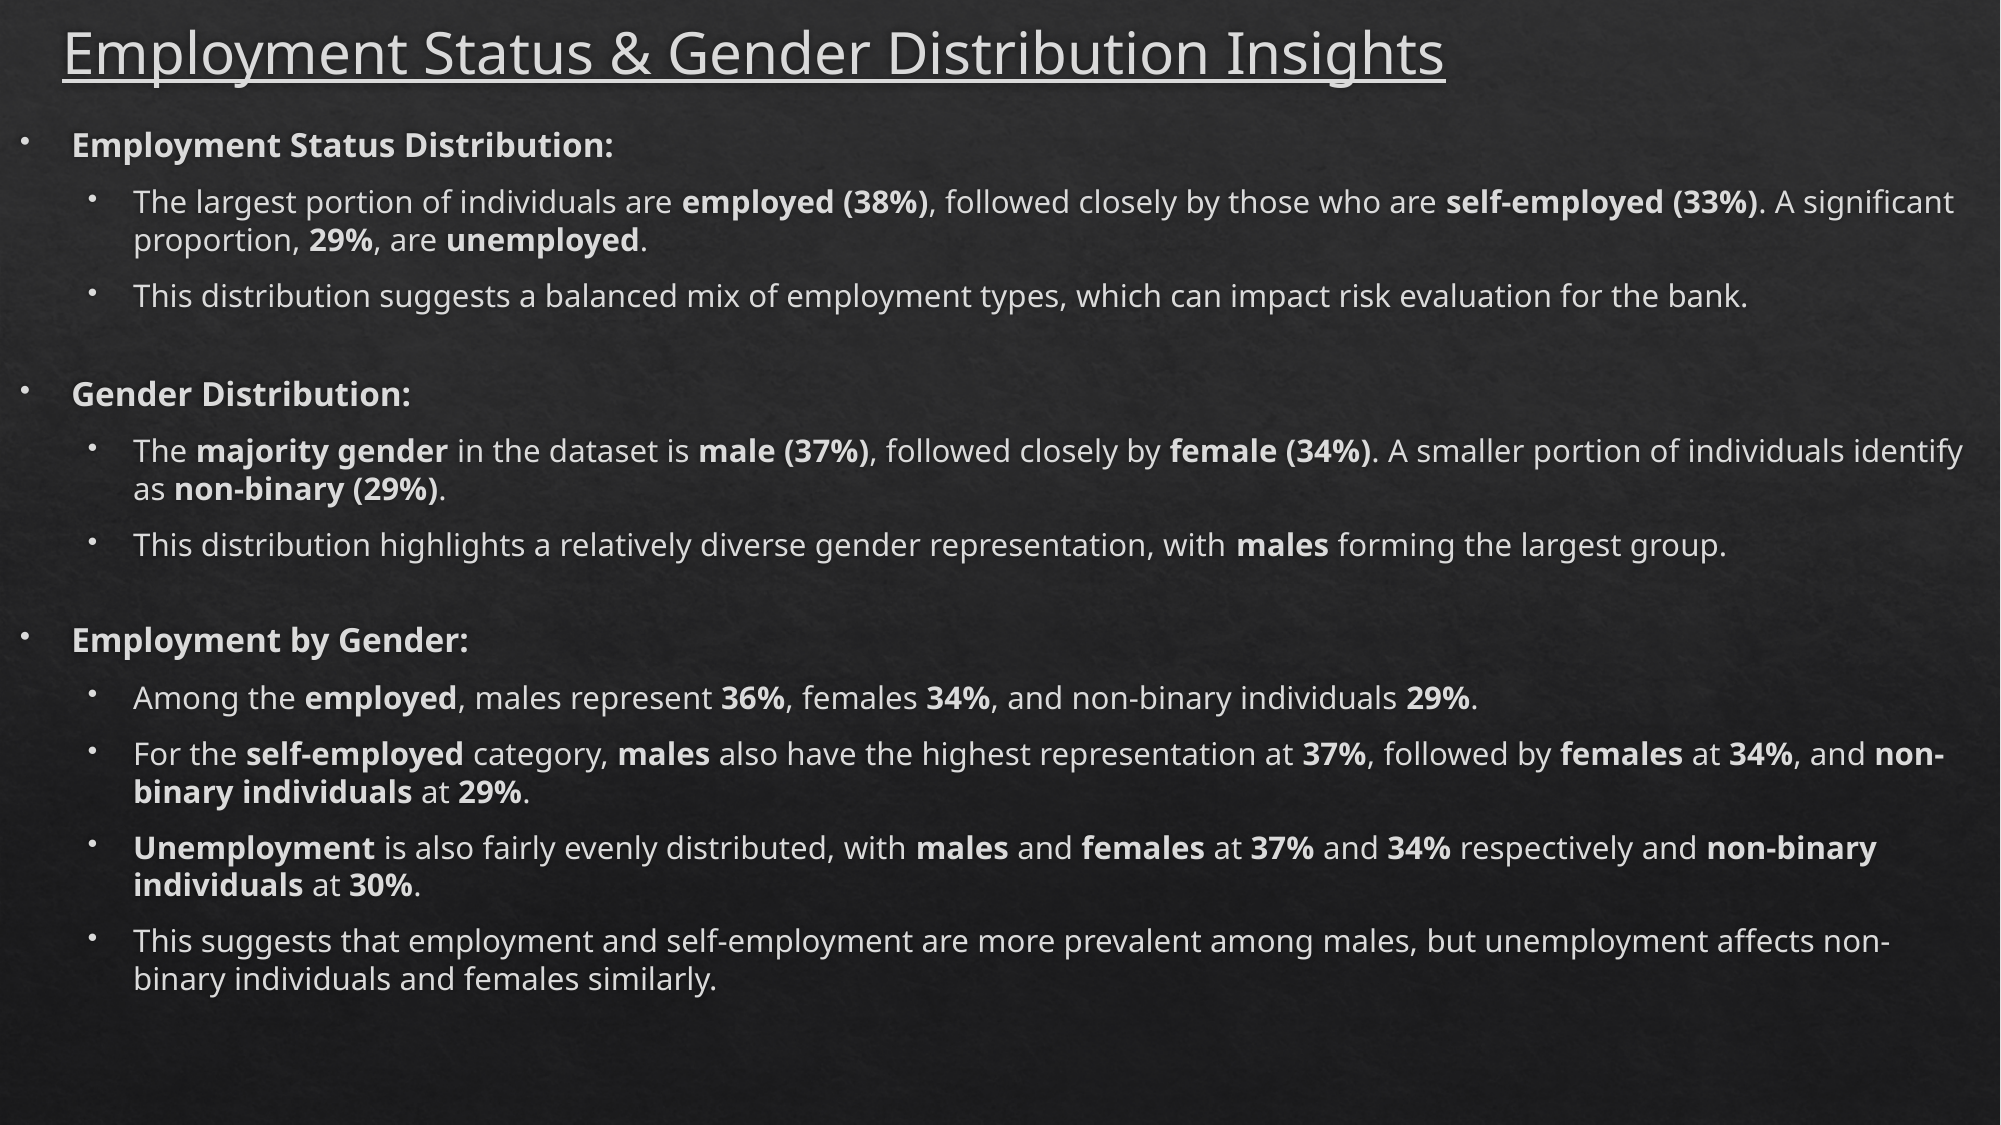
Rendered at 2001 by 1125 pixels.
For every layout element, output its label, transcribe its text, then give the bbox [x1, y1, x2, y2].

list Employment Status Distribution: The largest portion of individuals are employed (38%), followed closely by those who are self-employed (33%). A significant proportion, 29%, are unemployed. This distribution suggests a balanced mix of employment types, which can impact risk evaluation for the bank. Gender Distribution: The majority gender in the dataset is male (37%), followed closely by female (34%). A smaller portion of individuals identify as non-binary (29%). This distribution highlights a relatively diverse gender representation, with males forming the largest group. Employment by Gender: Among the employed, males represent 36%, females 34%, and non-binary individuals 29%. For the self-employed category, males also have the highest representation at 37%, followed by females at 34%, and non-binary individuals at 29%. Unemployment is also fairly evenly distributed, with males and females at 37% and 34% respectively and non-binary individuals at 30%. This suggests that employment and self-employment are more prevalent among males, but unemployment affects non-binary individuals and females similarly. [0, 116, 2000, 1125]
title Employment Status & Gender Distribution Insights [47, 0, 2000, 103]
